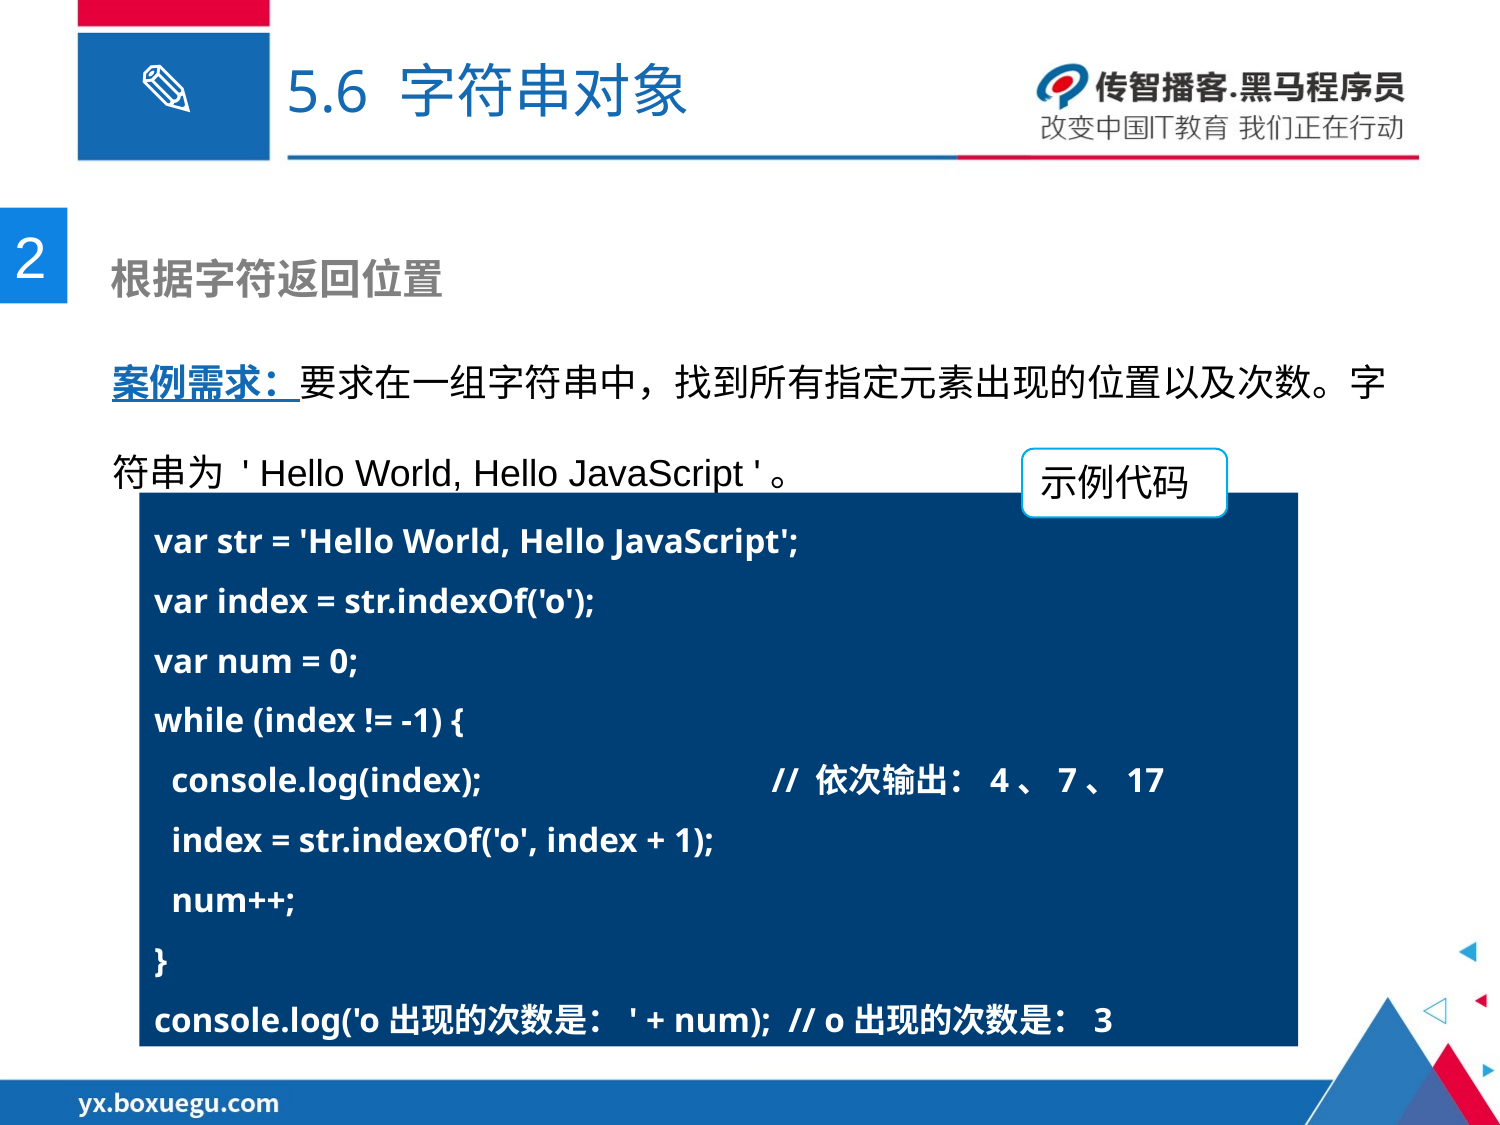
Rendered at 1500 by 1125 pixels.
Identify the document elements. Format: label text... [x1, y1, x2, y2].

picture [0, 1, 1500, 1125]
title 5.6 字符串对象 [271, 25, 1046, 153]
text_box 案例需求：要求在一组字符串中，找到所有指定元素出现的位置以及次数。字符串为 ' Hello World, Hello JavaScript '。 [97, 306, 1420, 502]
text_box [139, 448, 1299, 1054]
text_box 根据字符返回位置 [70, 245, 842, 310]
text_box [0, 207, 68, 304]
